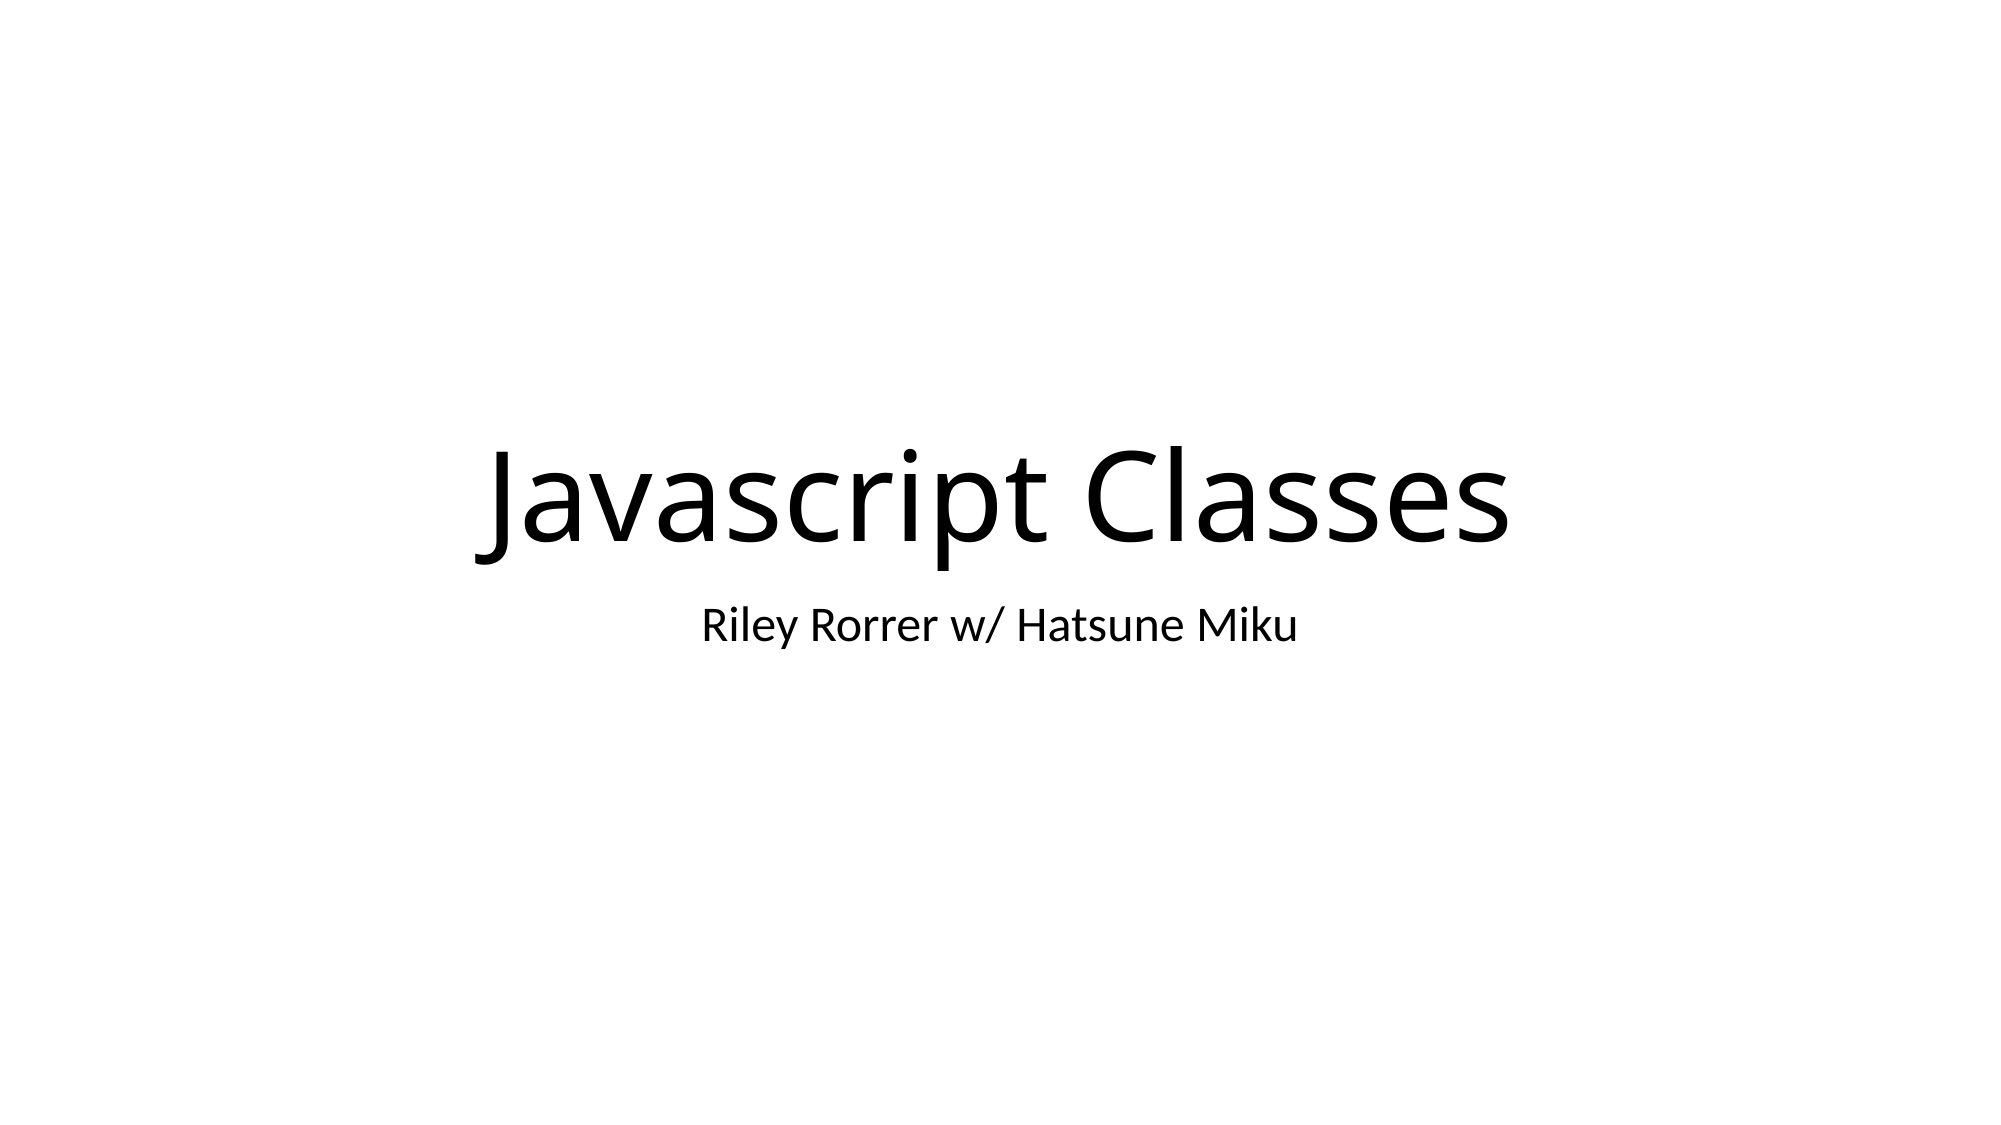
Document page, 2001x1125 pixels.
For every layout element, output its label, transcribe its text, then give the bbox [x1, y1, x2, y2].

title Javascript Classes [249, 184, 1750, 576]
subtitle Riley Rorrer w/ Hatsune Miku [249, 590, 1750, 863]
